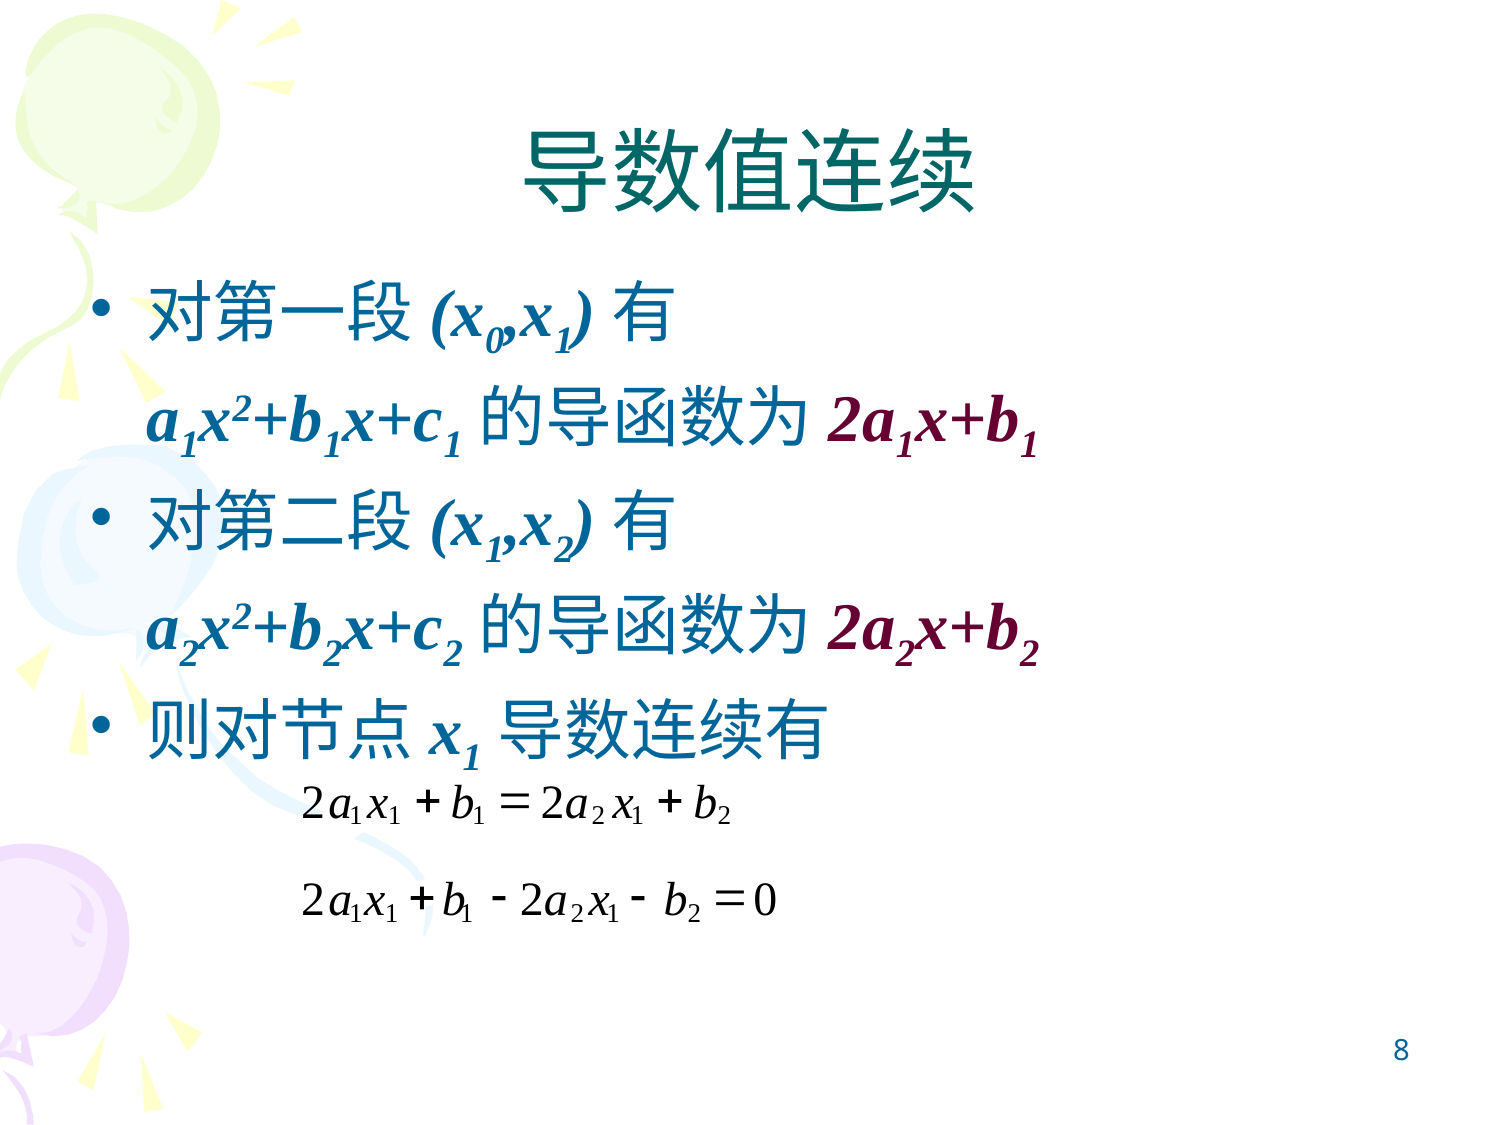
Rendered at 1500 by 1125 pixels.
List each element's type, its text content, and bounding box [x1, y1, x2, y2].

list 对第一段(x0,x1)有 a1x2+b1x+c1的导函数为2a1x+b1 对第二段(x1,x2)有 a2x2+b2x+c2的导函数为2a2x+b2 则对节点x1导数连续有 [75, 262, 1425, 994]
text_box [300, 766, 799, 928]
slide_number 8 [1074, 1023, 1426, 1100]
title 导数值连续 [72, 16, 1426, 233]
